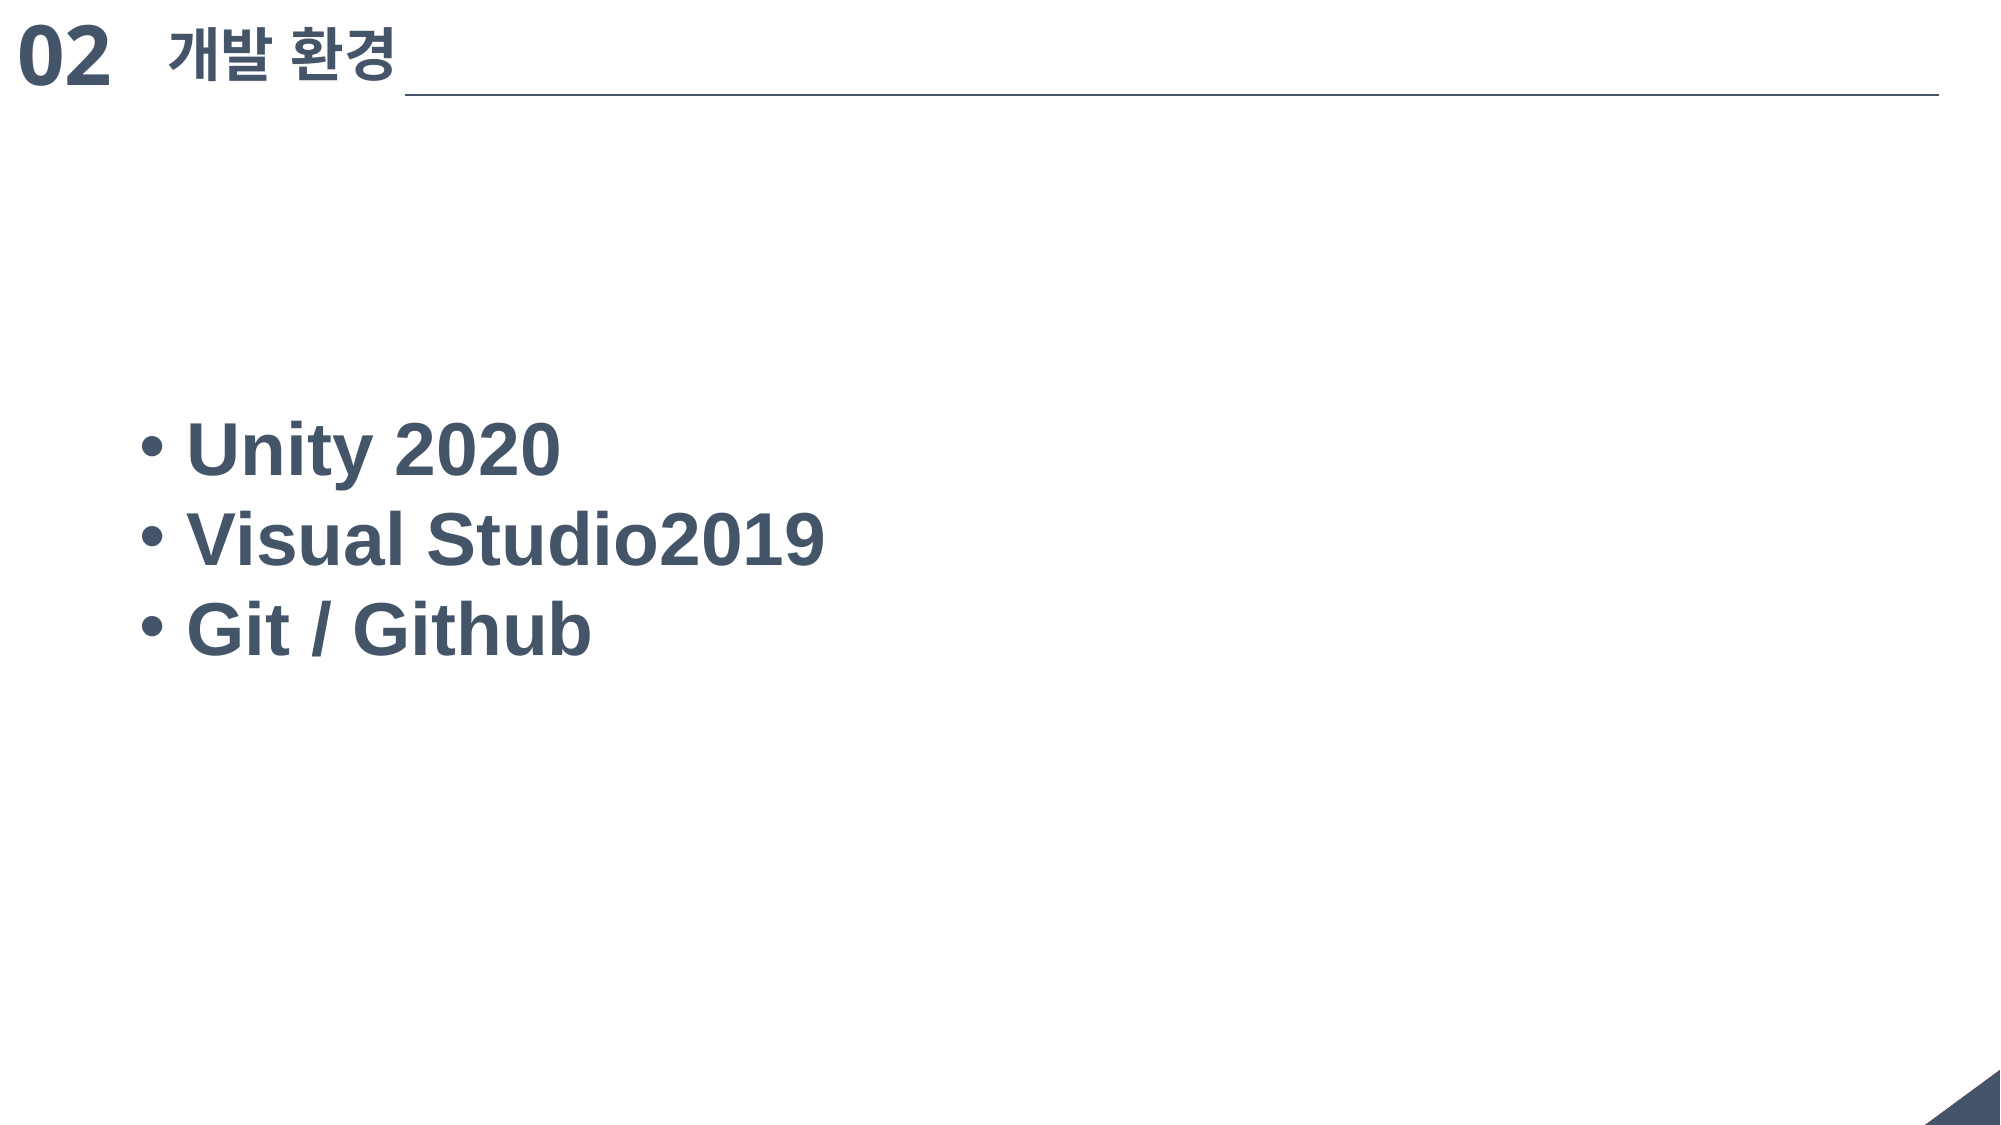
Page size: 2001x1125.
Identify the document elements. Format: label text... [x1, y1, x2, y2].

text_box 02 [2, 0, 194, 110]
text_box 개발 환경 [152, 10, 413, 96]
text_box Unity 2020 Visual Studio2019 Git / Github [125, 393, 1385, 679]
